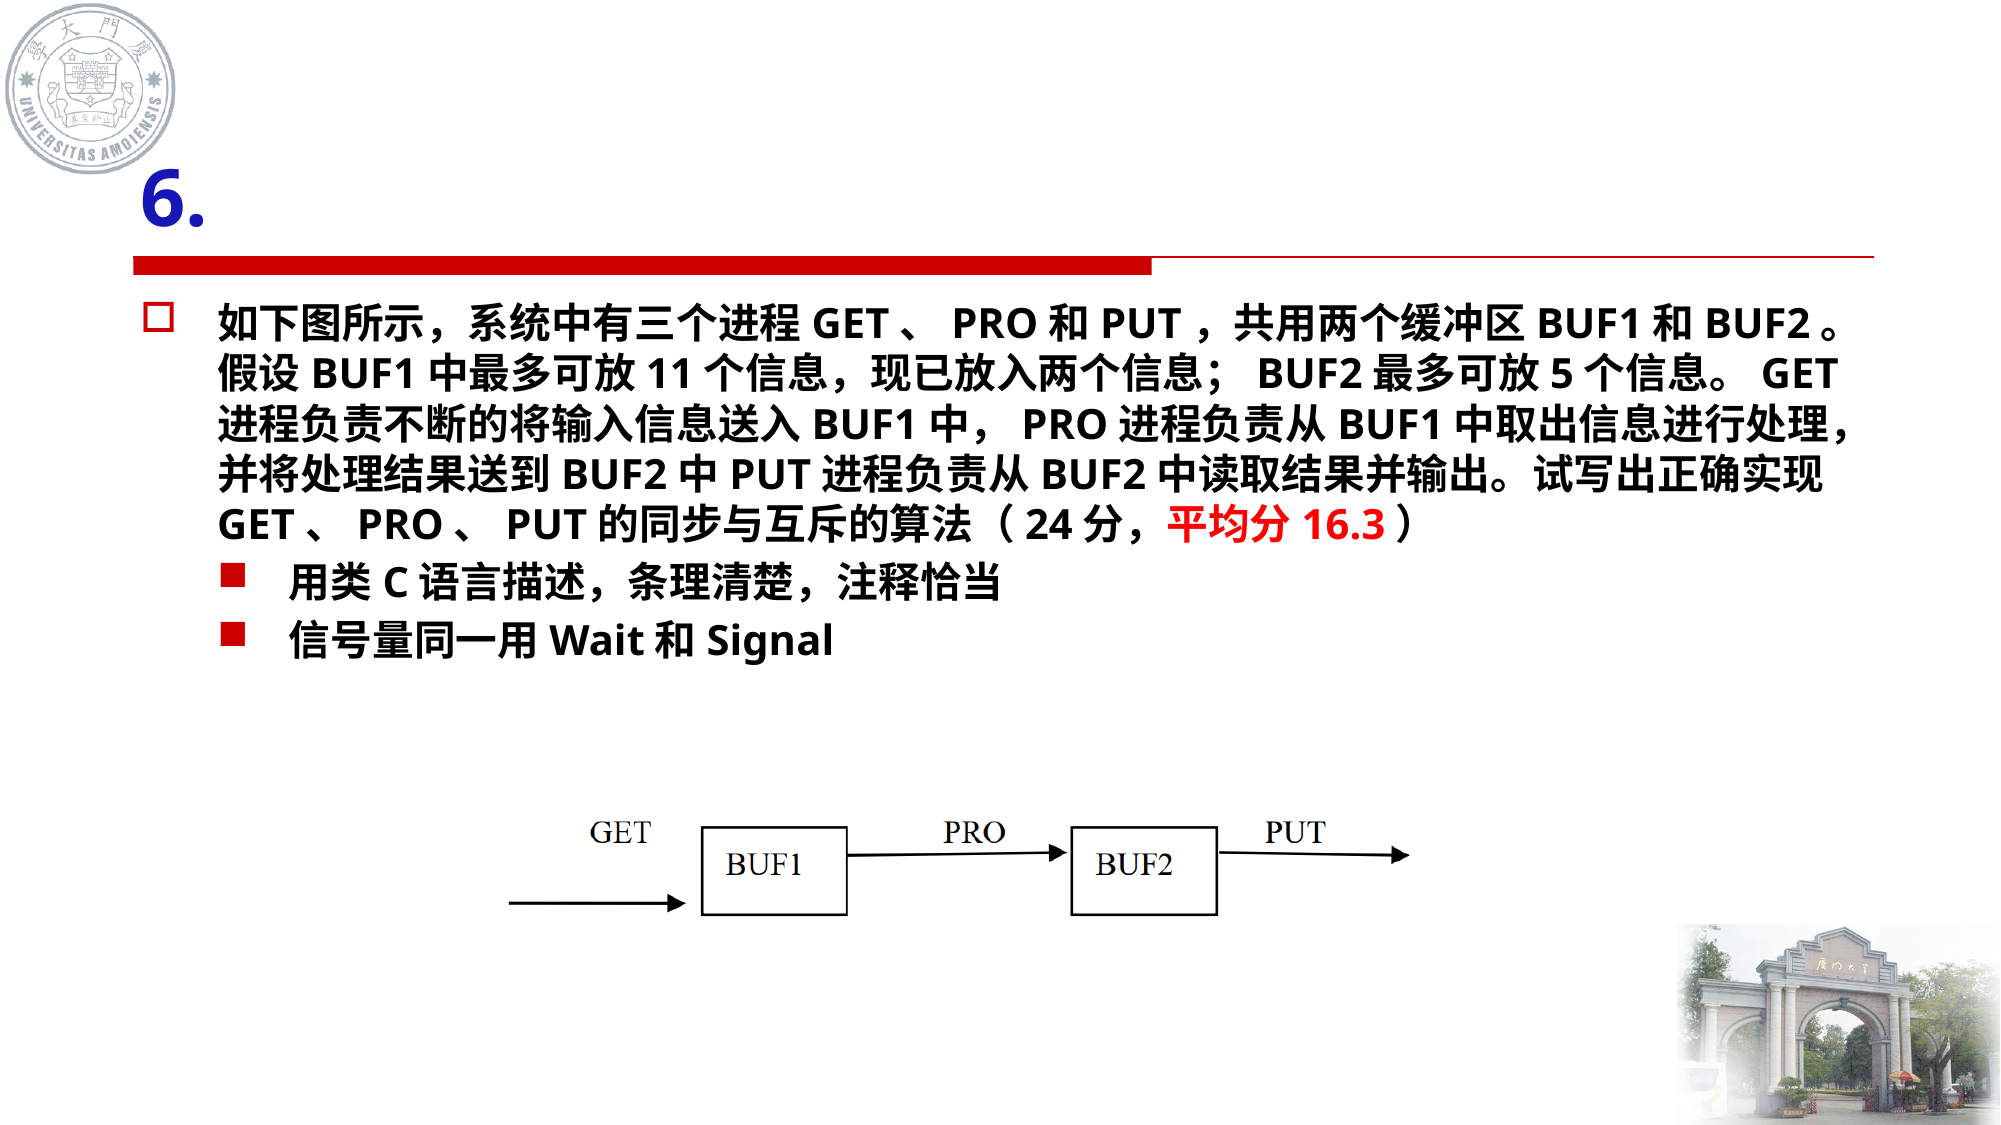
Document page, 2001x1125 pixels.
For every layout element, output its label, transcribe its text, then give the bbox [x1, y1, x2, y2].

title 6. [125, 50, 1876, 250]
picture [1677, 924, 2001, 1125]
picture [468, 812, 1433, 934]
text_box 如下图所示，系统中有三个进程GET、PRO和PUT，共用两个缓冲区BUF1和BUF2。假设BUF1中最多可放11个信息，现已放入两个信息；BUF2最多可放5个信息。GET进程负责不断的将输入信息送入BUF1中，PRO进程负责从BUF1中取出信息进行处理，并将处理结果送到BUF2中PUT进程负责从BUF2中读取结果并输出。试写出正确实现GET、PRO、PUT的同步与互斥的算法（24分，平均分16.3） 用类C语言描述，条理清楚，注释恰当 信号量同一用Wait和Signal [125, 289, 1888, 1094]
